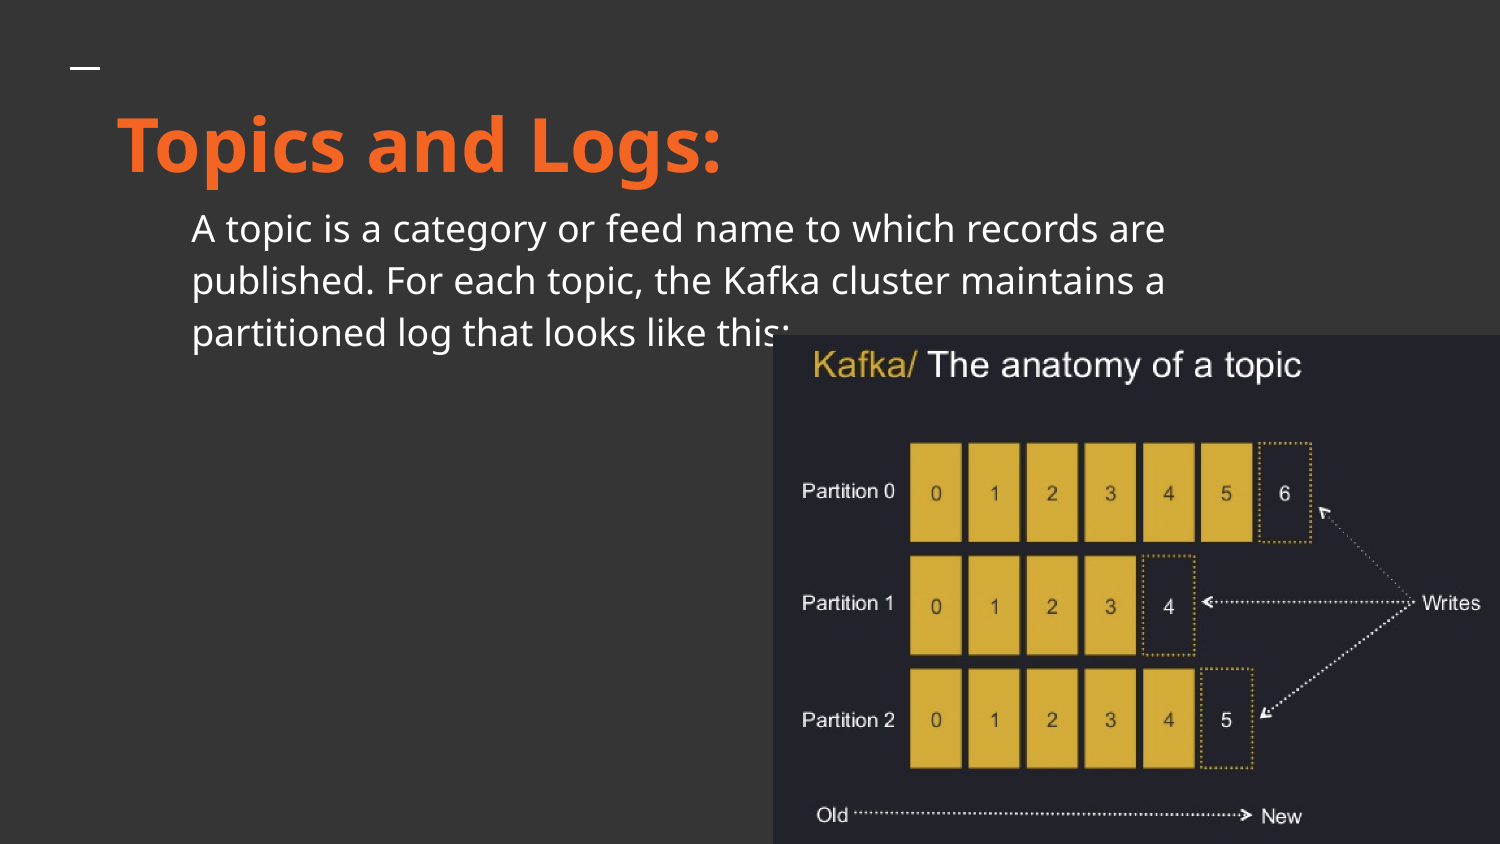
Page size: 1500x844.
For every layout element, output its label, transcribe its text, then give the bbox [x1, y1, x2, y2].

title A topic is a category or feed name to which records are published. For each topic, the Kafka cluster maintains a partitioned log that looks like this: [101, 183, 1182, 402]
picture [773, 335, 1500, 844]
title Topics and Logs: [101, 68, 1257, 207]
